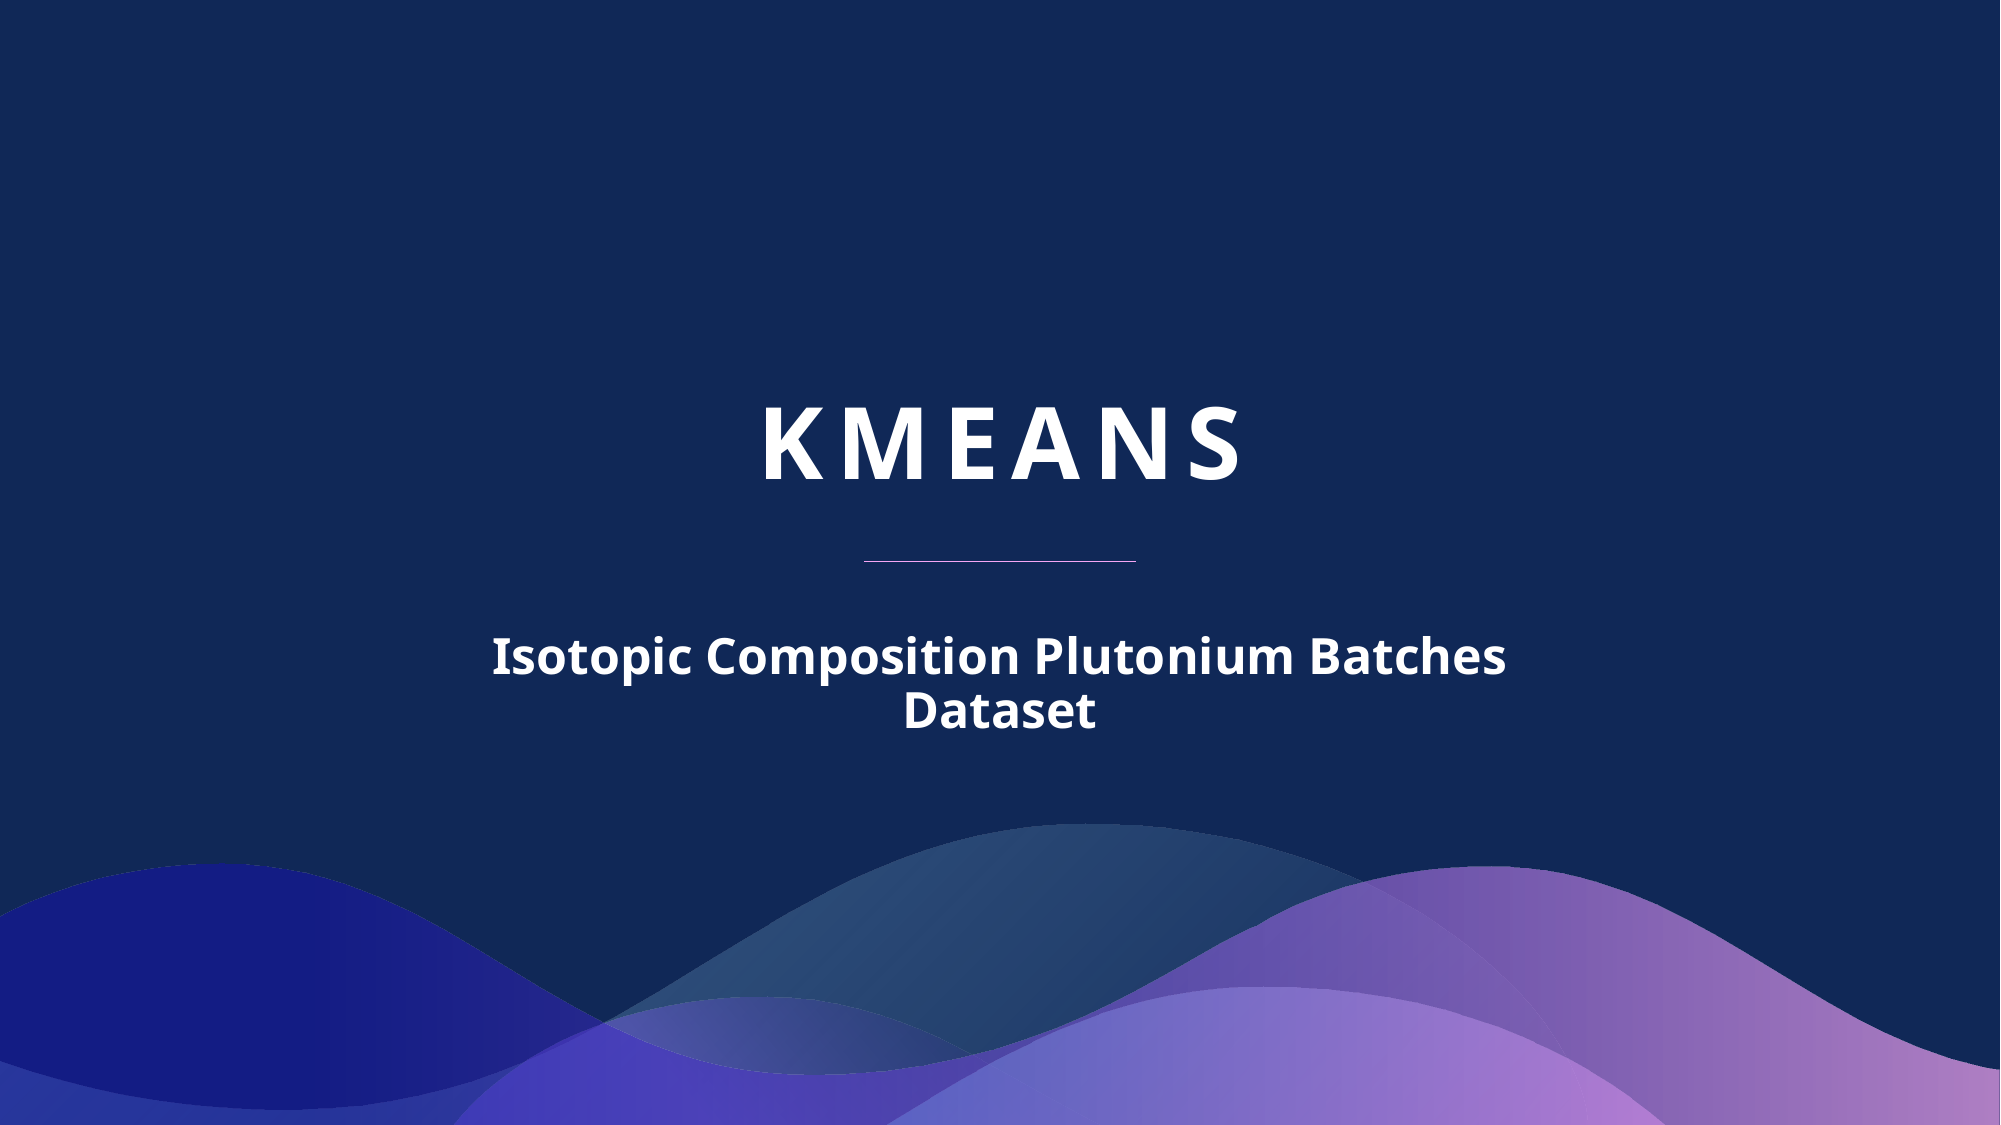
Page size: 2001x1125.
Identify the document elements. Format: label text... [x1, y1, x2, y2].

title kmeans [249, 333, 1750, 509]
subtitle Isotopic Composition Plutonium Batches Dataset [420, 623, 1580, 749]
